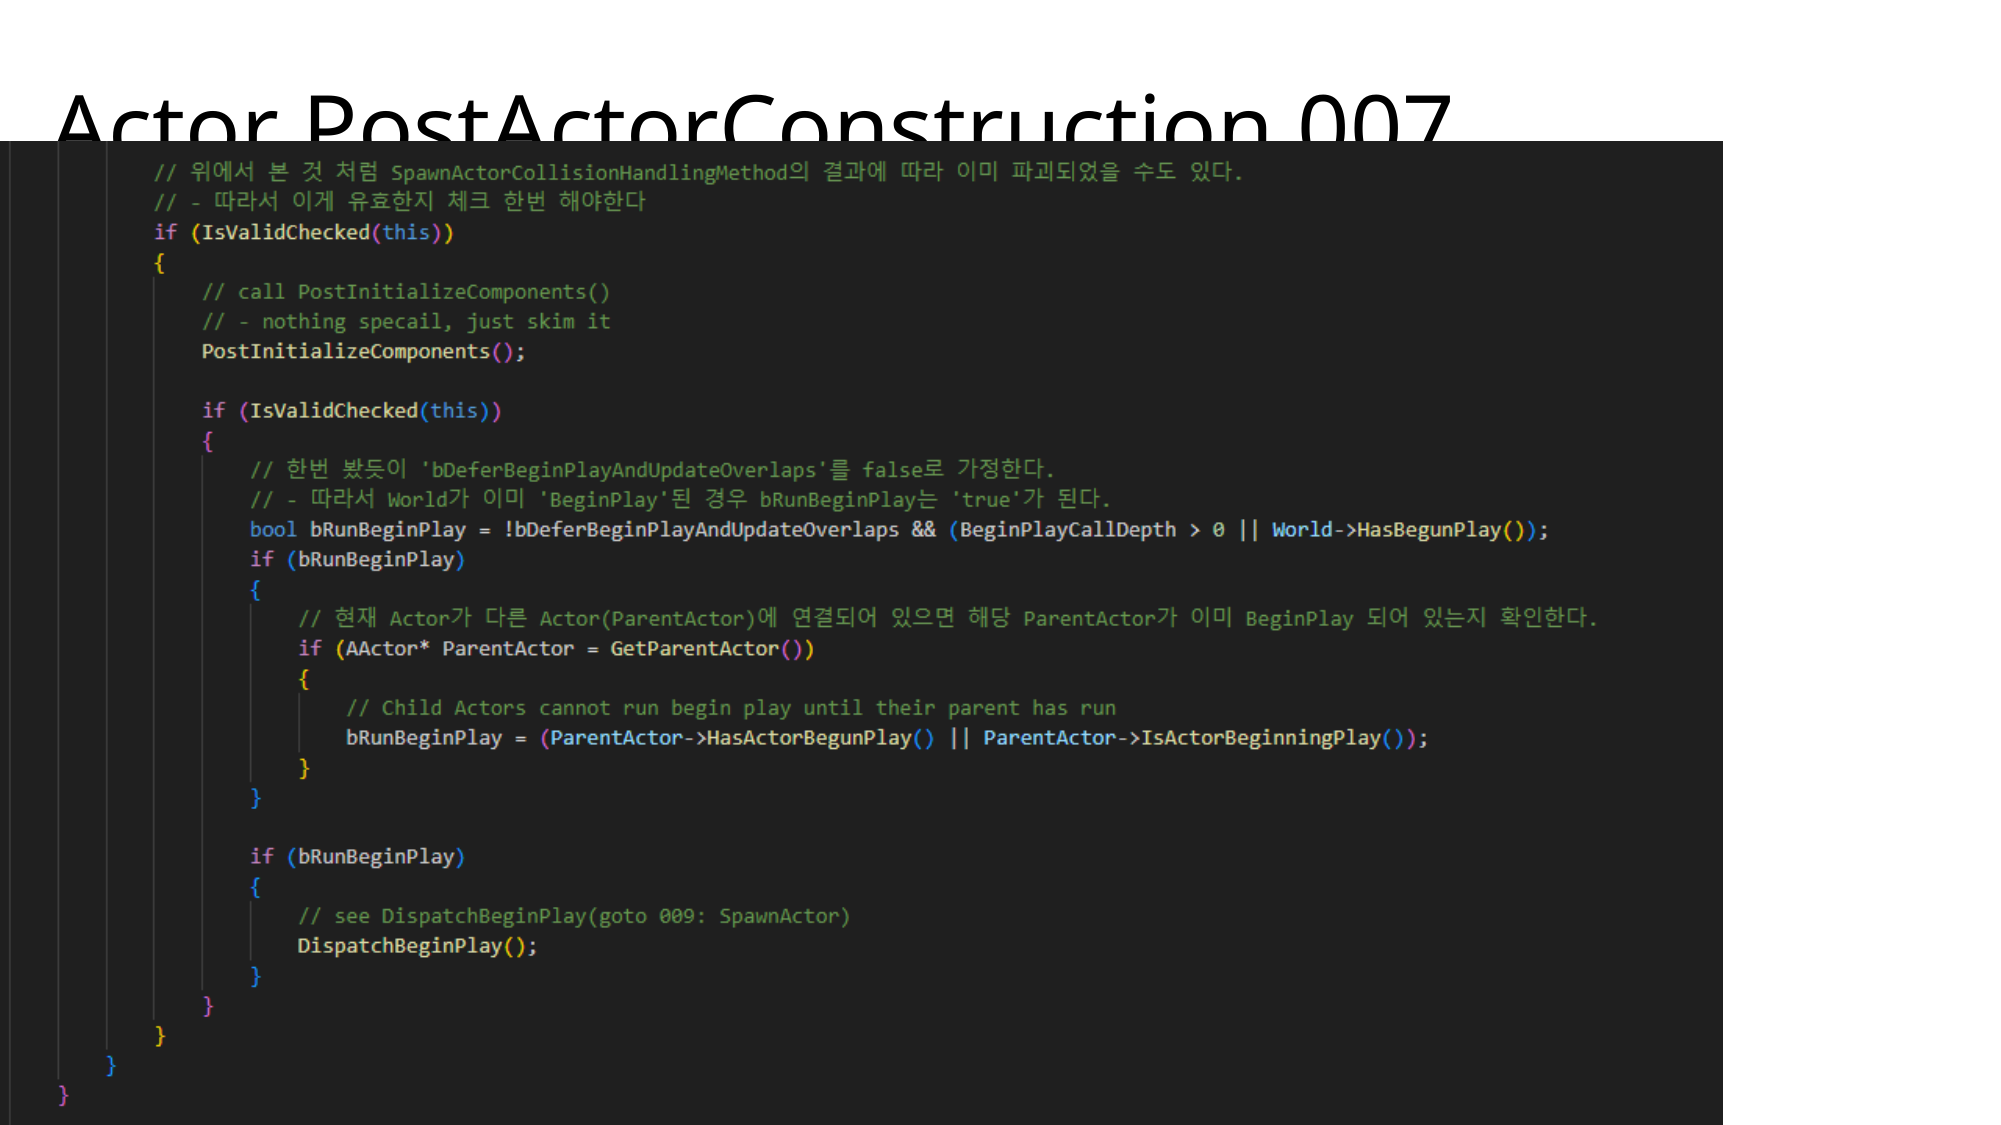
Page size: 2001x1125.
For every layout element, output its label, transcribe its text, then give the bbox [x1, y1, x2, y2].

picture [0, 141, 1723, 1125]
text_box Actor PostActorConstruction 007 [34, 67, 1760, 195]
